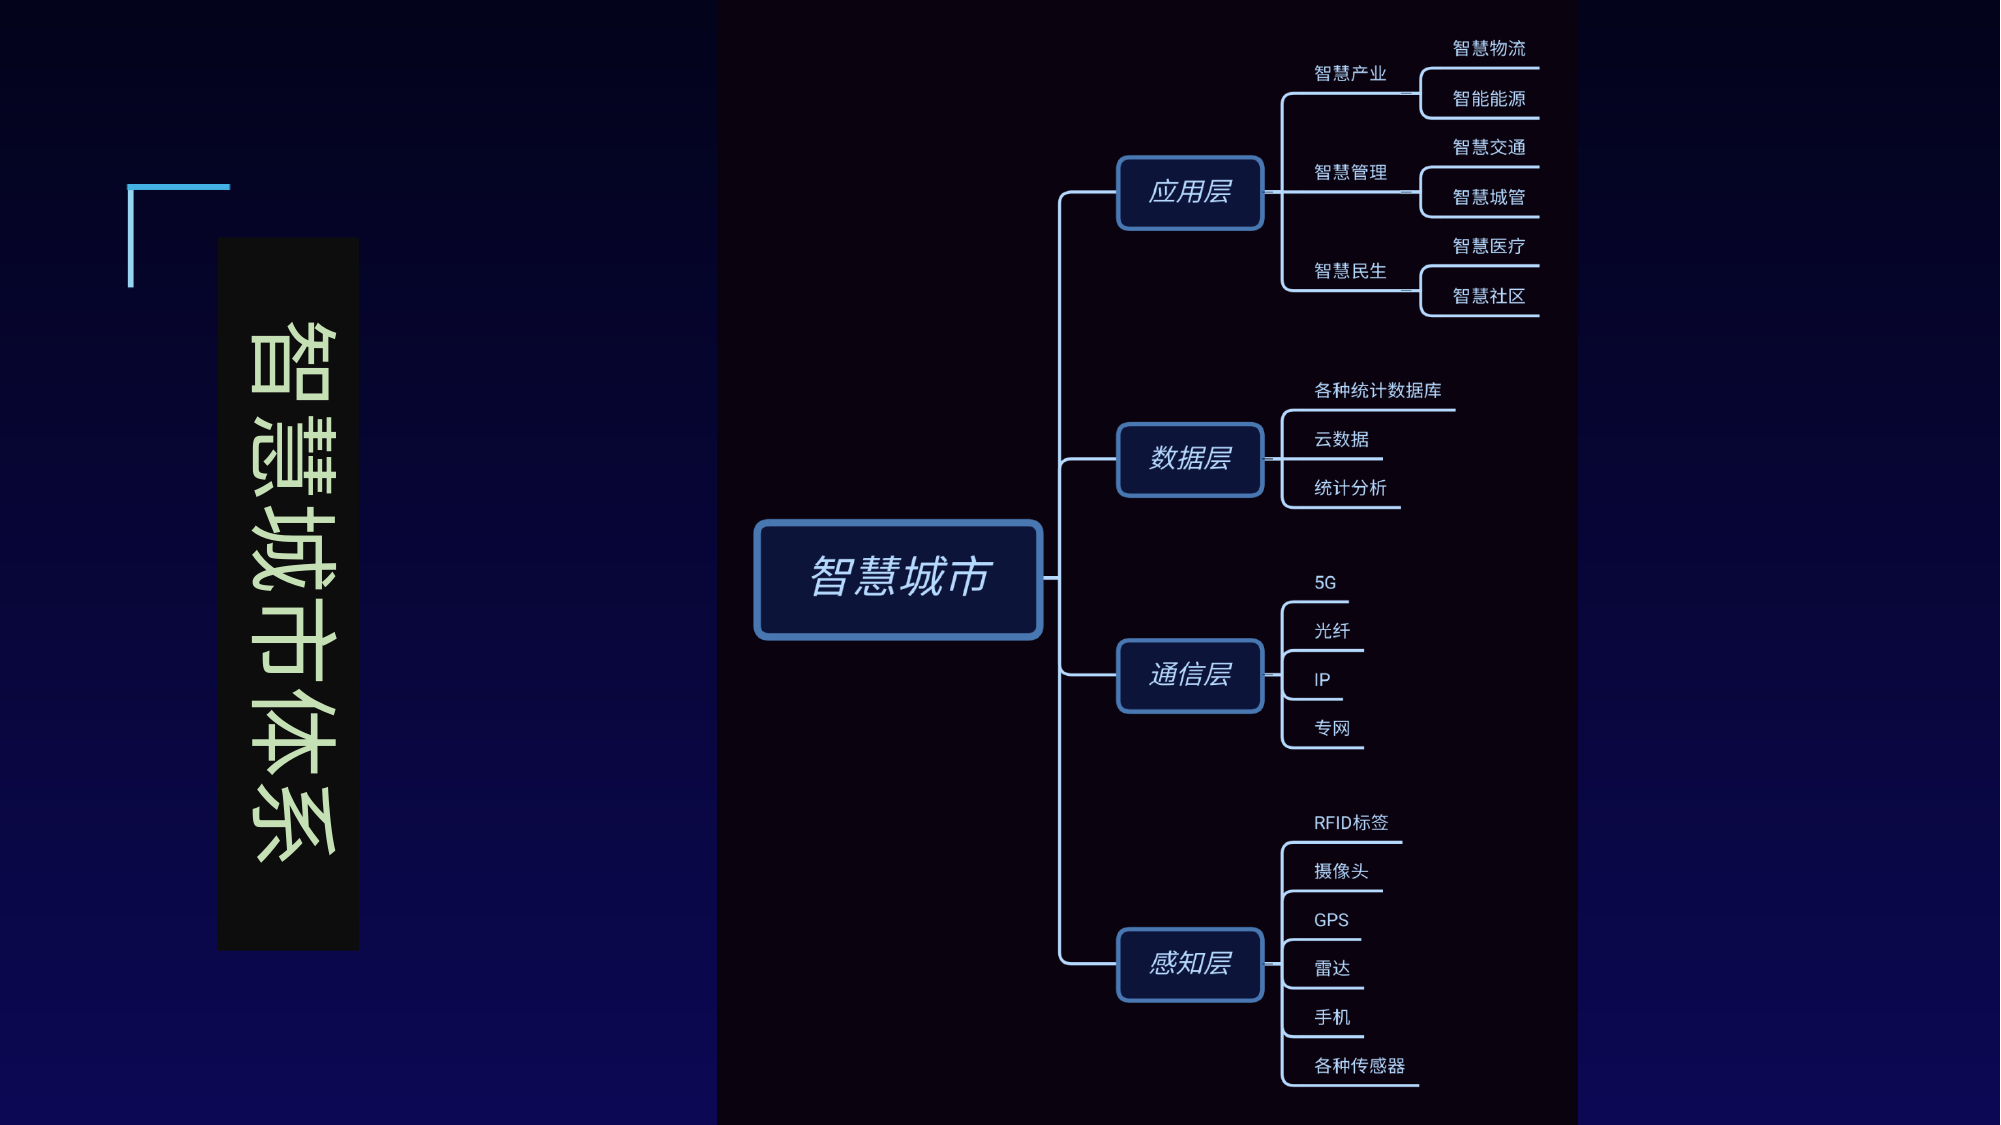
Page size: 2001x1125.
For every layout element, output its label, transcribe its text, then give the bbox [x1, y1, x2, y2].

picture [717, 0, 1578, 1125]
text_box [124, 123, 231, 321]
text_box 智慧城市体系 [217, 237, 359, 951]
